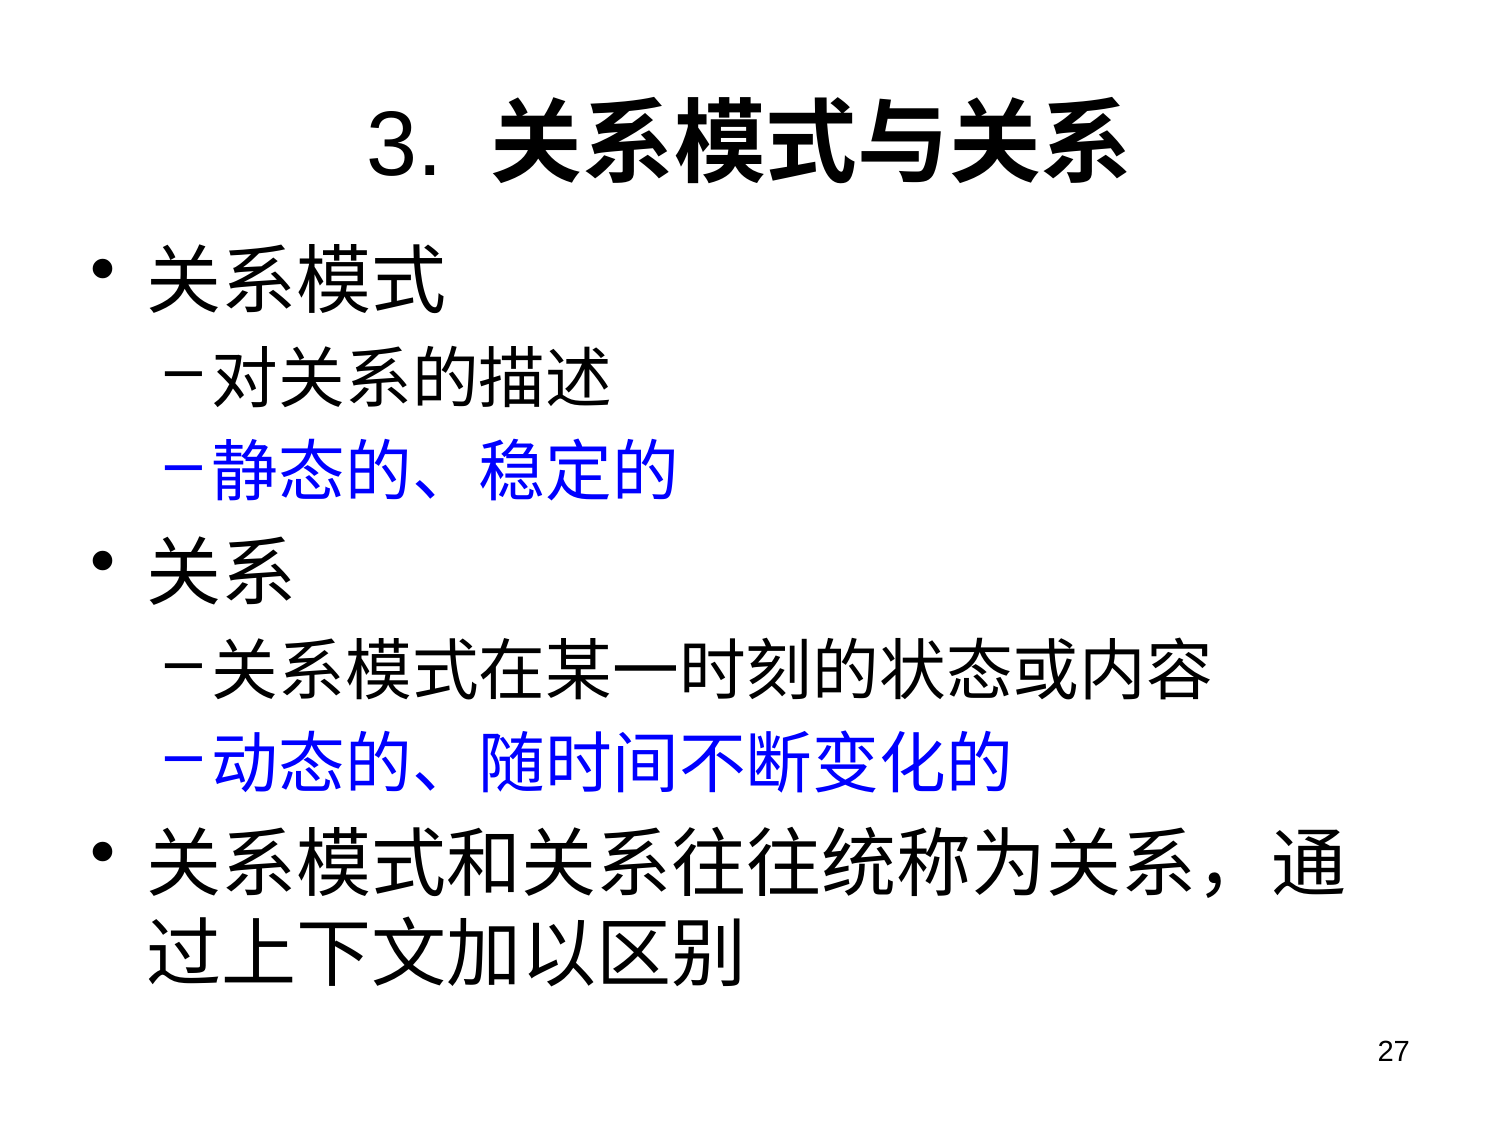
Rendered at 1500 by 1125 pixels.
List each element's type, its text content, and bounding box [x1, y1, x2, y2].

title 3. 关系模式与关系 [75, 45, 1425, 224]
list 关系模式 对关系的描述 静态的、稳定的 关系 关系模式在某一时刻的状态或内容 动态的、随时间不断变化的 关系模式和关系往往统称为关系，通过上下文加以区别 [75, 224, 1425, 1025]
slide_number 27 [1074, 1024, 1426, 1103]
